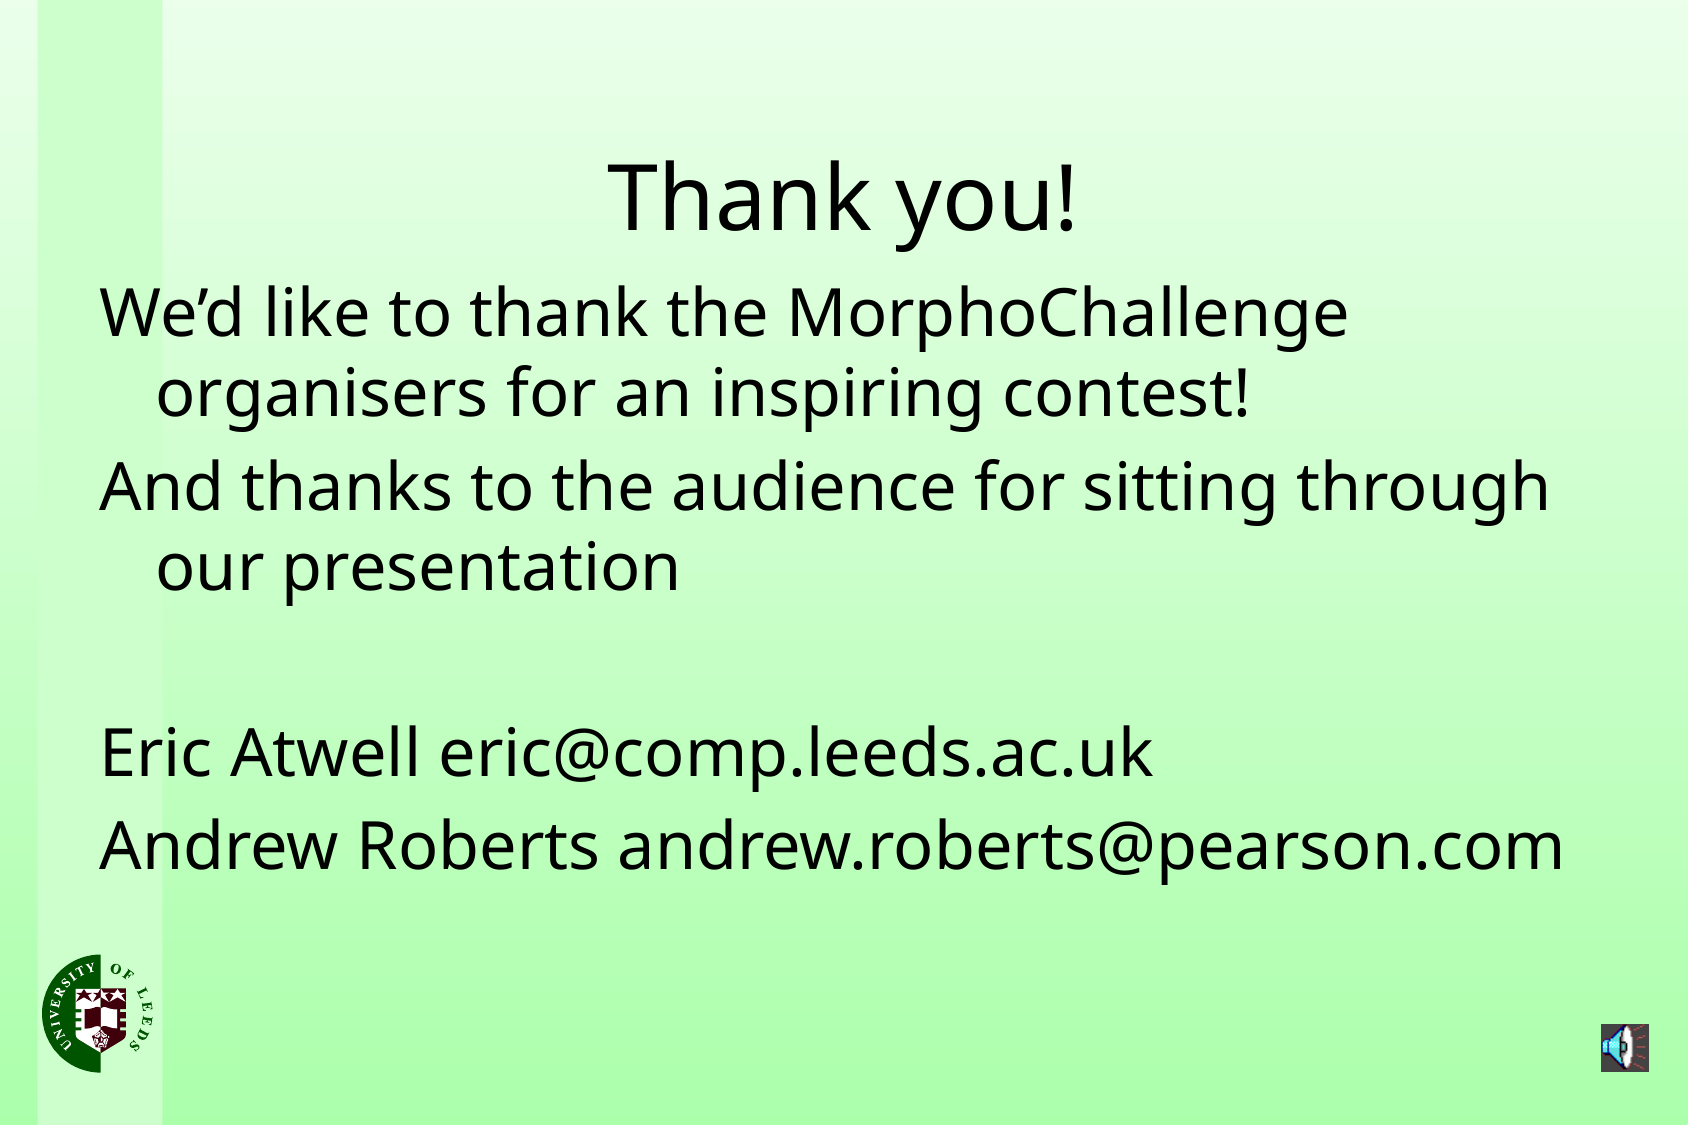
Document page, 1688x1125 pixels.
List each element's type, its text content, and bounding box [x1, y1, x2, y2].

list We’d like to thank the MorphoChallenge organisers for an inspiring contest! And thanks to the audience for sitting through our presentation Eric Atwell eric@comp.leeds.ac.uk Andrew Roberts andrew.roberts@pearson.com [84, 262, 1604, 1005]
title Thank you! [126, 99, 1561, 262]
picture [1599, 1023, 1650, 1074]
